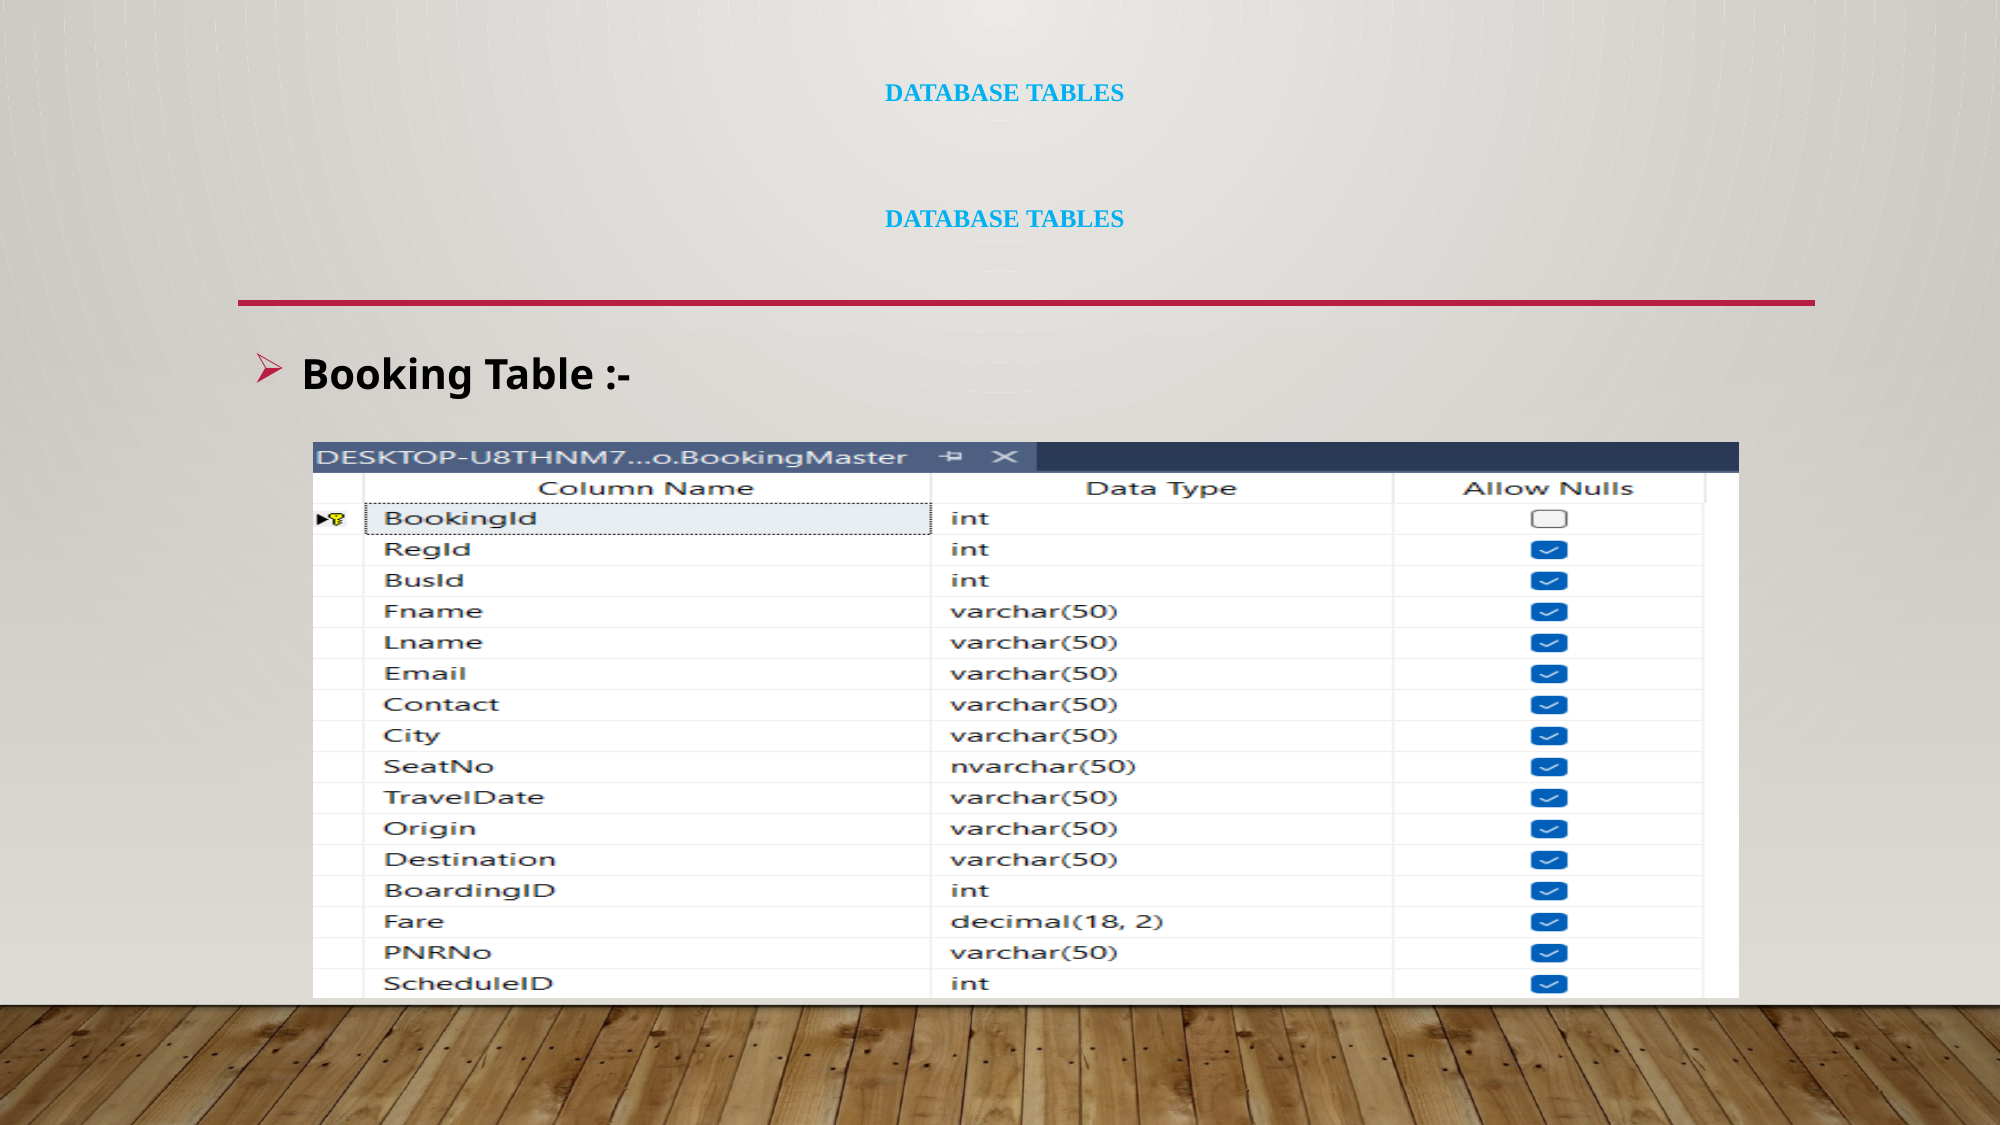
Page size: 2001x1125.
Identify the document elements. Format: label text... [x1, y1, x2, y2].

title Database Tables Database Tables [180, 47, 1830, 273]
list Booking Table :- [238, 330, 1814, 897]
picture [0, 1005, 2000, 1125]
picture [312, 441, 1739, 999]
